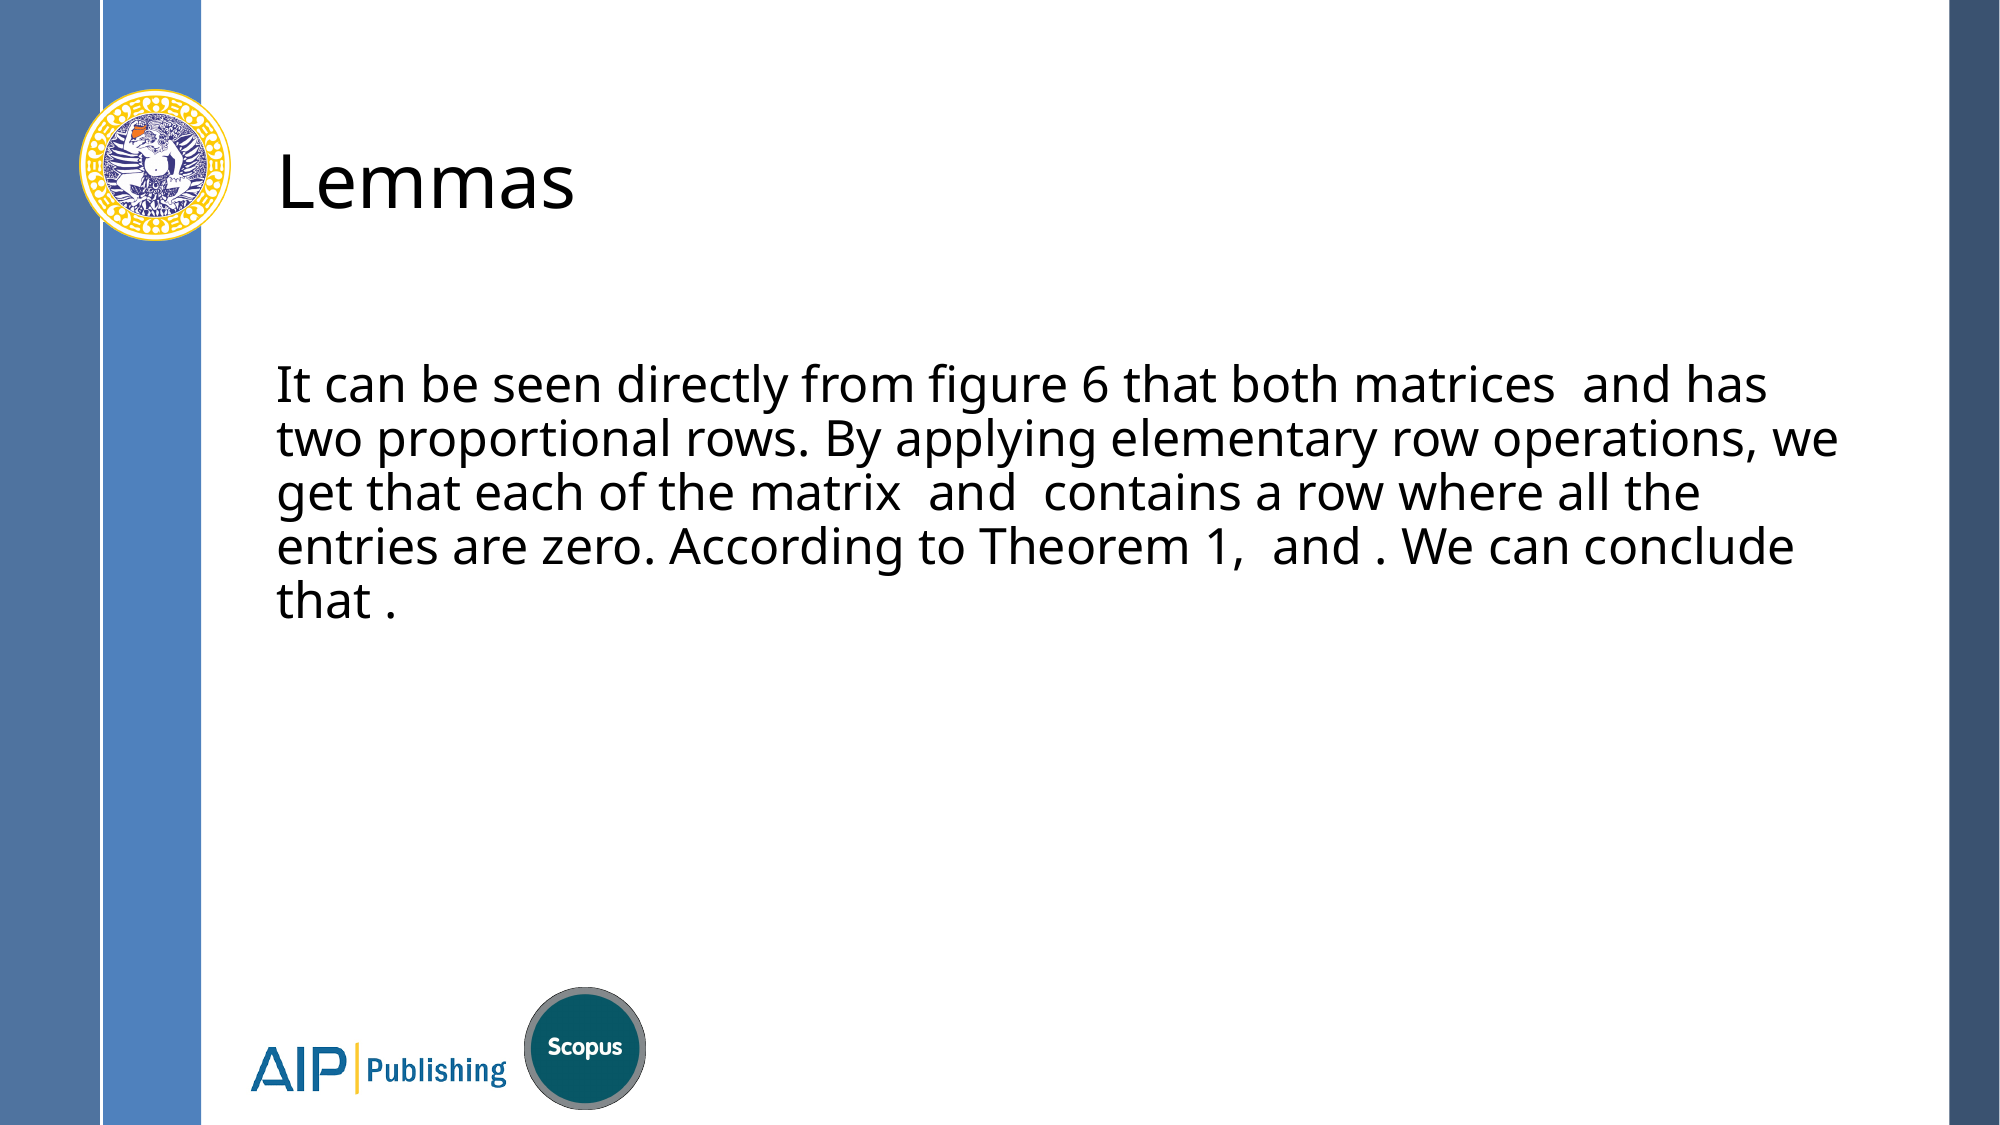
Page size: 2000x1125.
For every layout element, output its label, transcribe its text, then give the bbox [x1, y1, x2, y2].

picture [79, 89, 231, 241]
title Lemmas [261, 29, 1867, 233]
picture [237, 987, 646, 1121]
